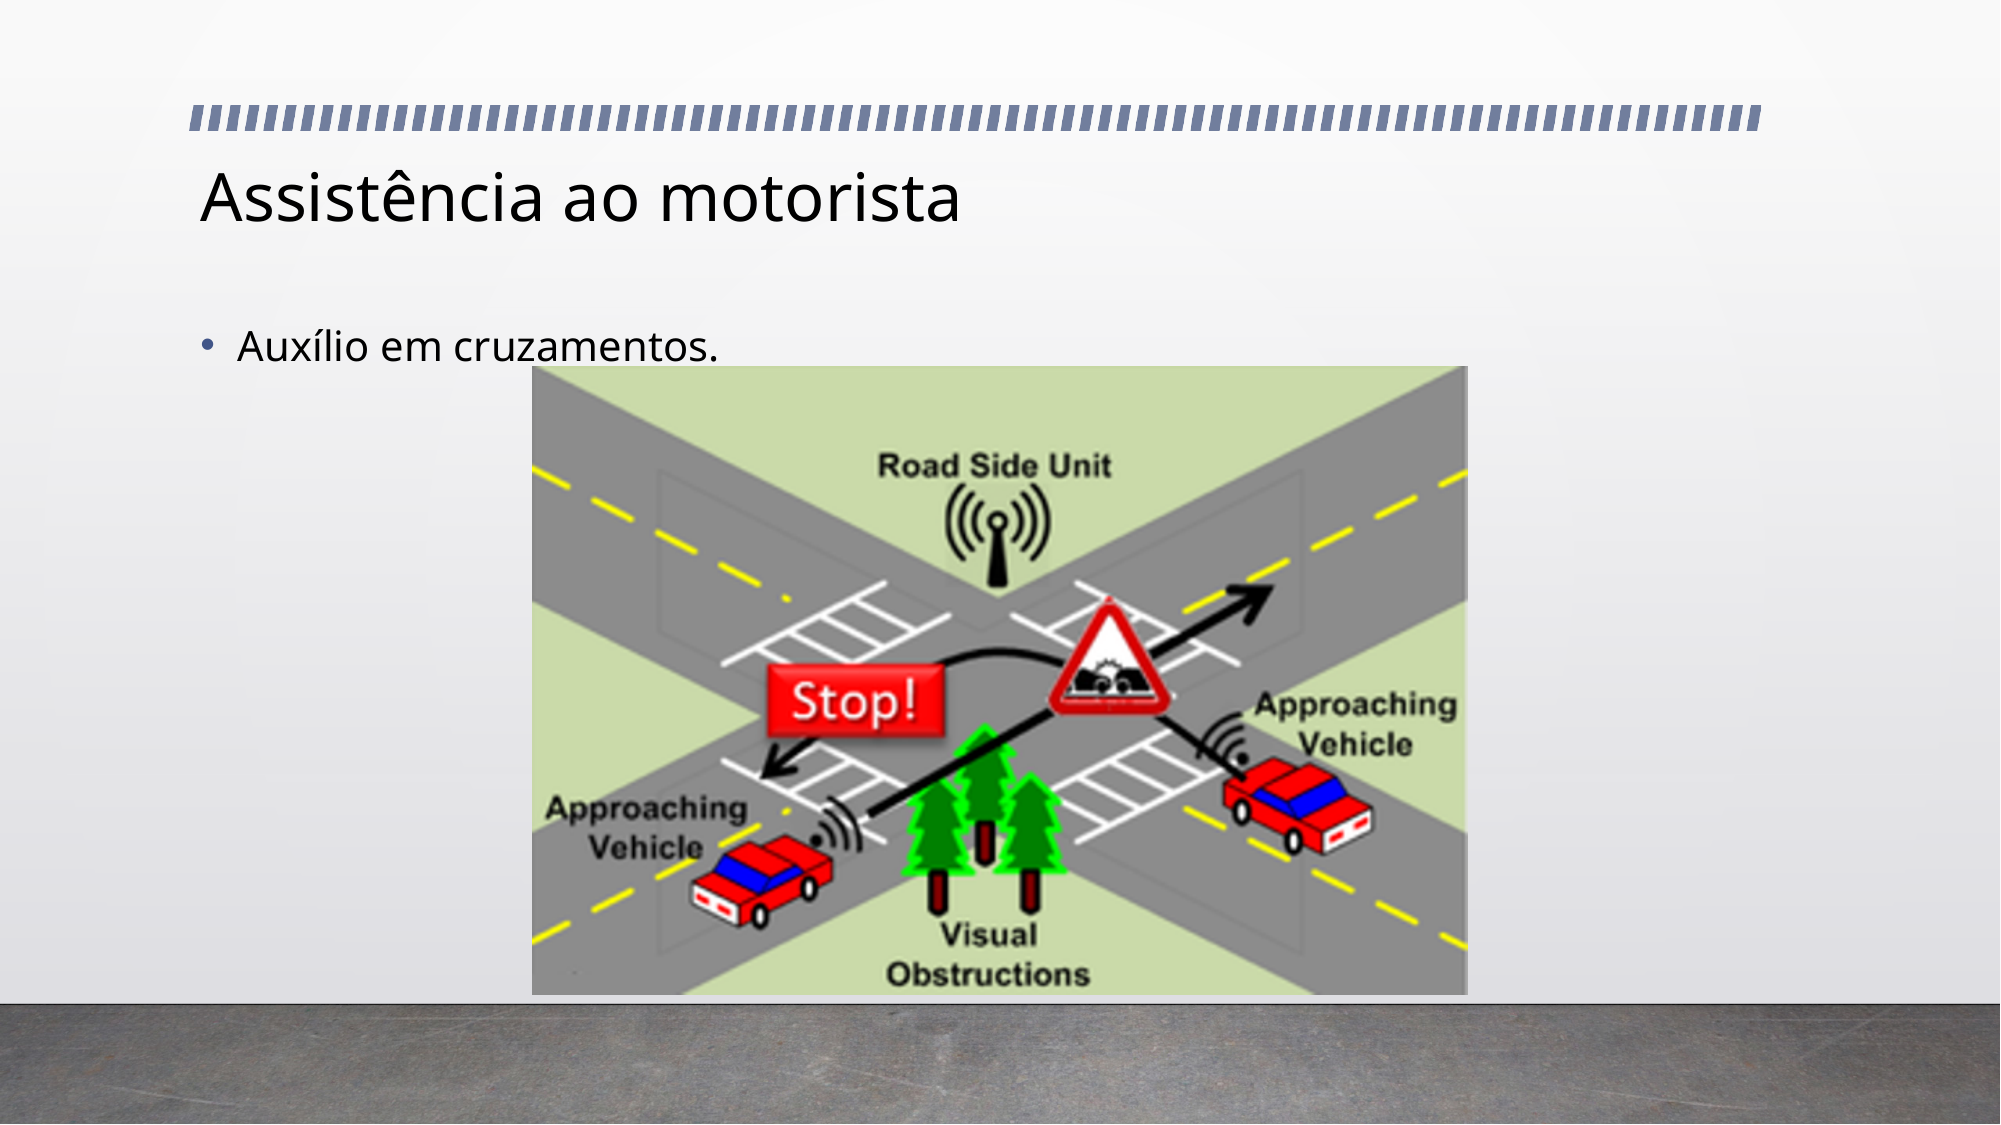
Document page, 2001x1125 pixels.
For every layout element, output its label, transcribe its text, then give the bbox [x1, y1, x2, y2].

title Assistência ao motorista [185, 156, 1761, 253]
picture [0, 1004, 2000, 1124]
picture [532, 366, 1468, 995]
list Auxílio em cruzamentos. [185, 286, 1761, 897]
